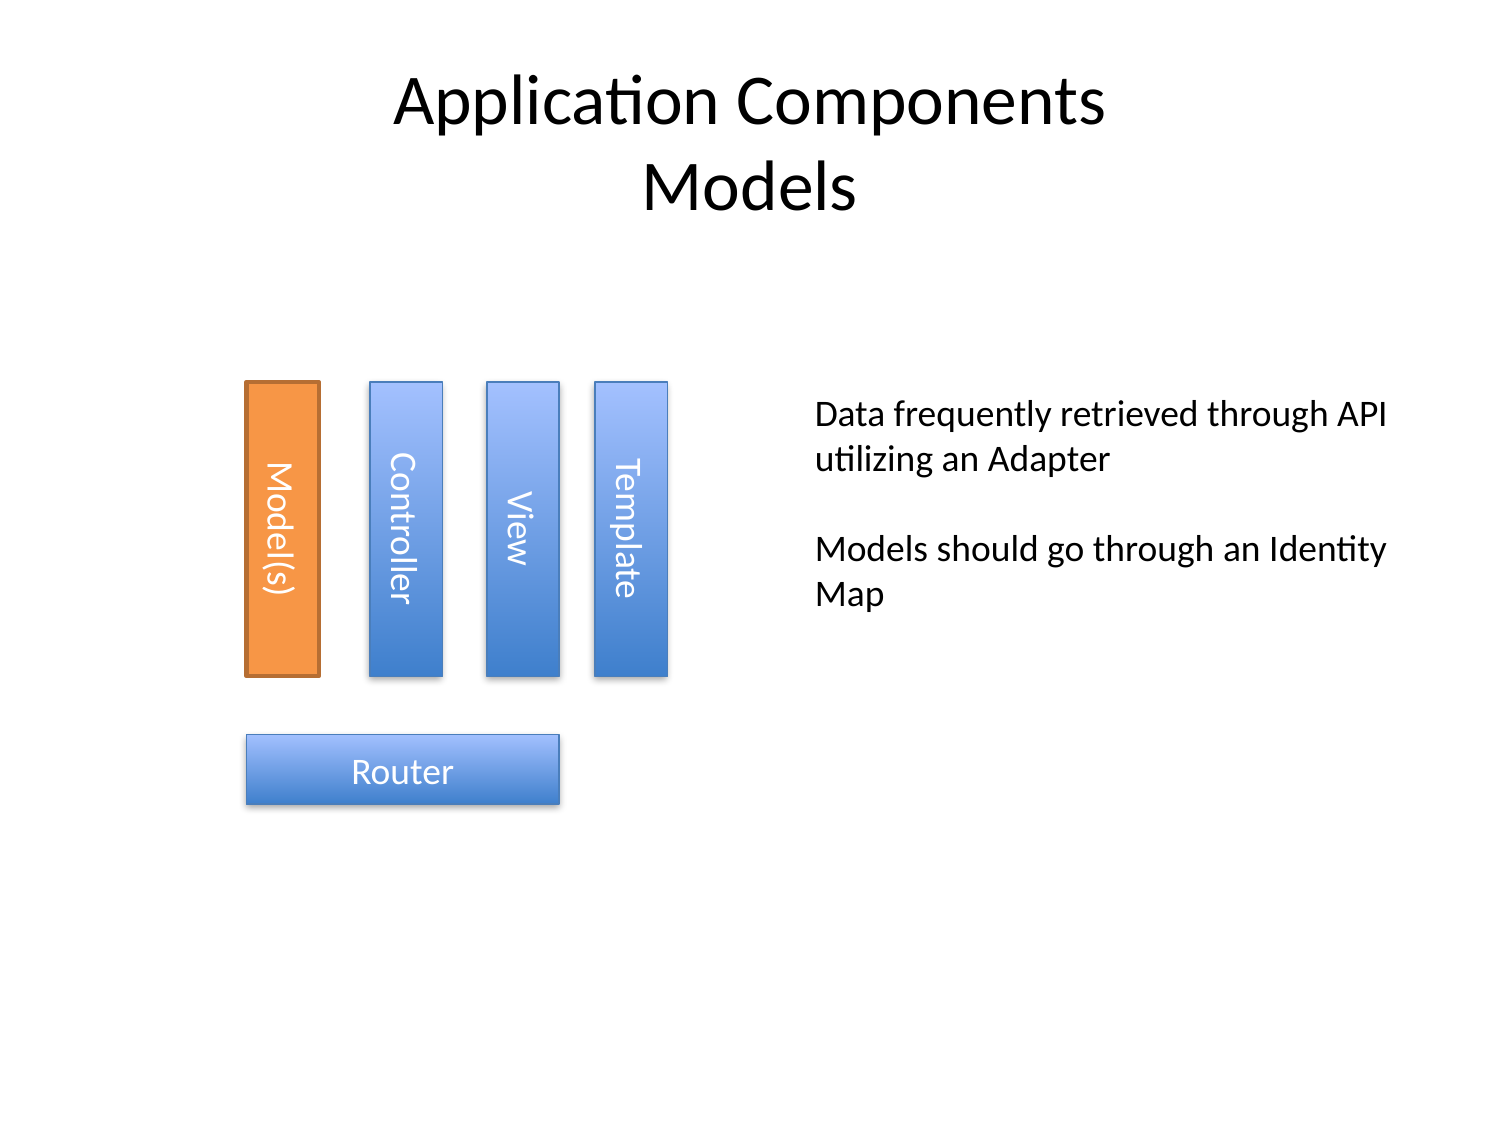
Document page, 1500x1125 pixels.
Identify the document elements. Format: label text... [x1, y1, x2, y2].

text_box Controller [369, 381, 443, 677]
text_box View [486, 381, 560, 677]
text_box Model(s) [244, 380, 321, 678]
text_box Router [246, 734, 560, 805]
text_box Data frequently retrieved through API utilizing an Adapter Models should go through an Identity Map [799, 381, 1448, 757]
text_box Template [594, 381, 668, 677]
title Application Components Models [75, 45, 1425, 233]
